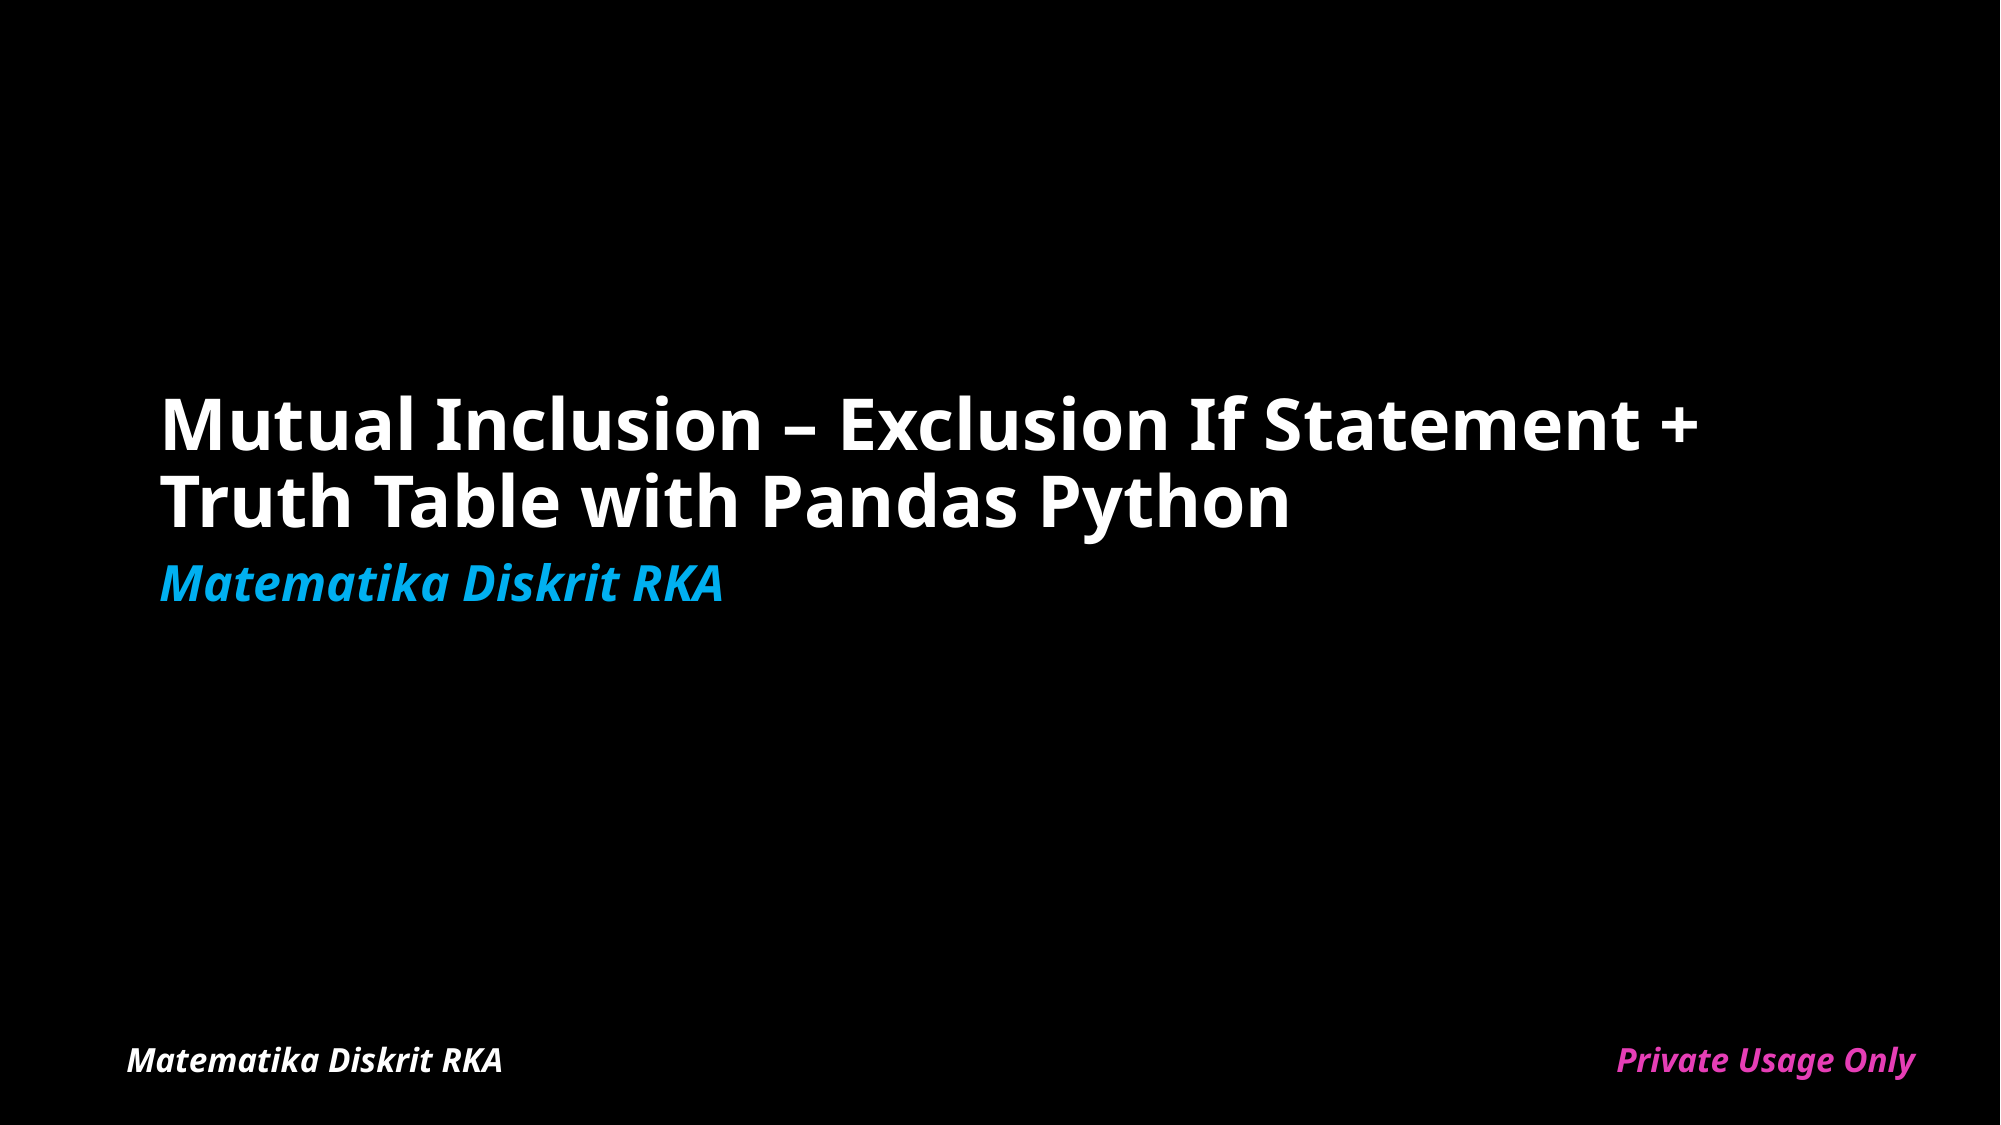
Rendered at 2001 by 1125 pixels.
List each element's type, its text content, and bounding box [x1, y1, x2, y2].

text_box Matematika Diskrit RKA [111, 1036, 1601, 1114]
text_box Private Usage Only [1601, 1036, 2000, 1114]
title Mutual Inclusion – Exclusion If Statement + Truth Table with Pandas Python [144, 379, 1843, 551]
subtitle Matematika Diskrit RKA [144, 550, 1645, 628]
